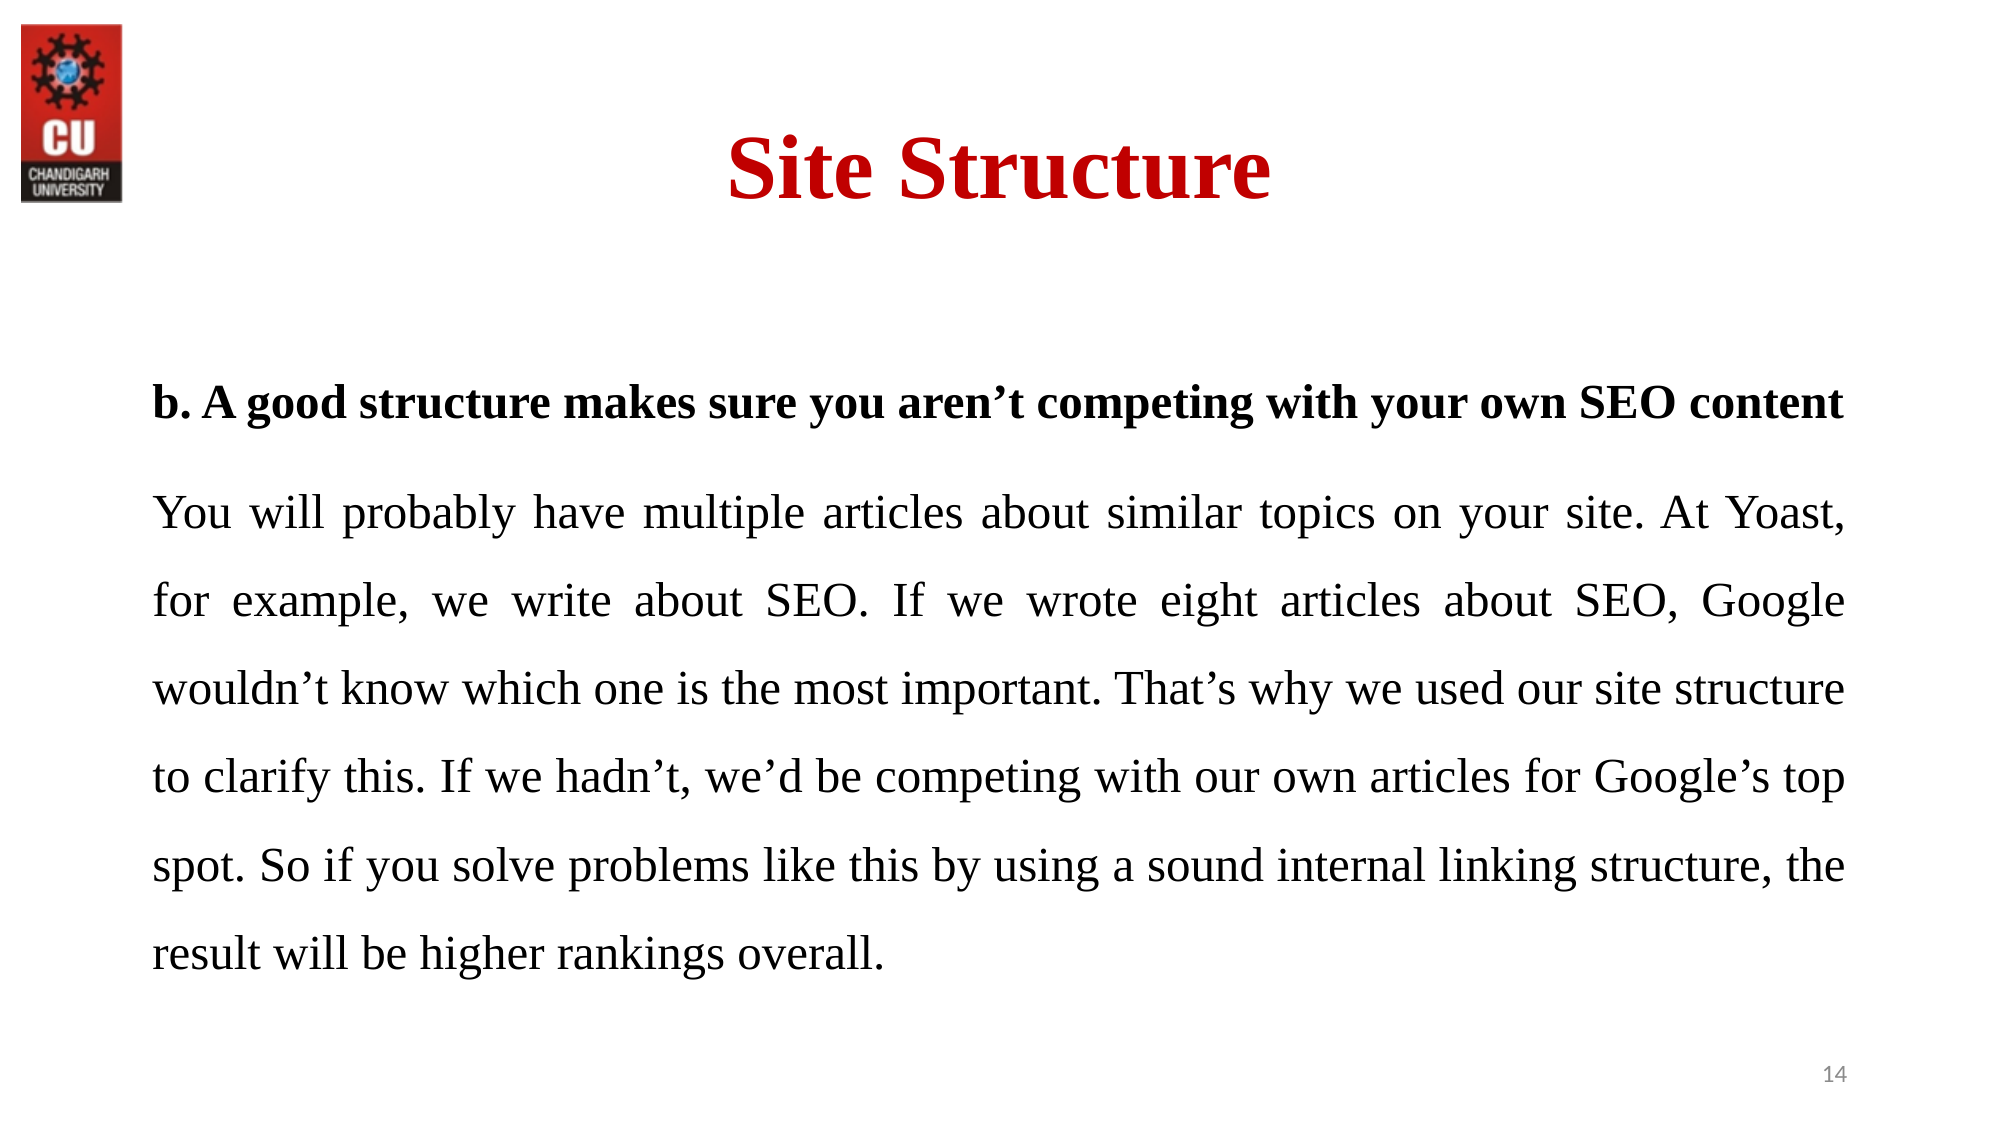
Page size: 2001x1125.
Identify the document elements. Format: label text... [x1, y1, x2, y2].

title Site Structure [137, 59, 1863, 278]
list b. A good structure makes sure you aren’t competing with your own SEO content You will probably have multiple articles about similar topics on your site. At Yoast, for example, we write about SEO. If we wrote eight articles about SEO, Google wouldn’t know which one is the most important. That’s why we used our site structure to clarify this. If we hadn’t, we’d be competing with our own articles for Google’s top spot. So if you solve problems like this by using a sound internal linking structure, the result will be higher rankings overall. [137, 299, 1863, 1014]
picture [21, 24, 124, 204]
slide_number 14 [1412, 1042, 1863, 1103]
